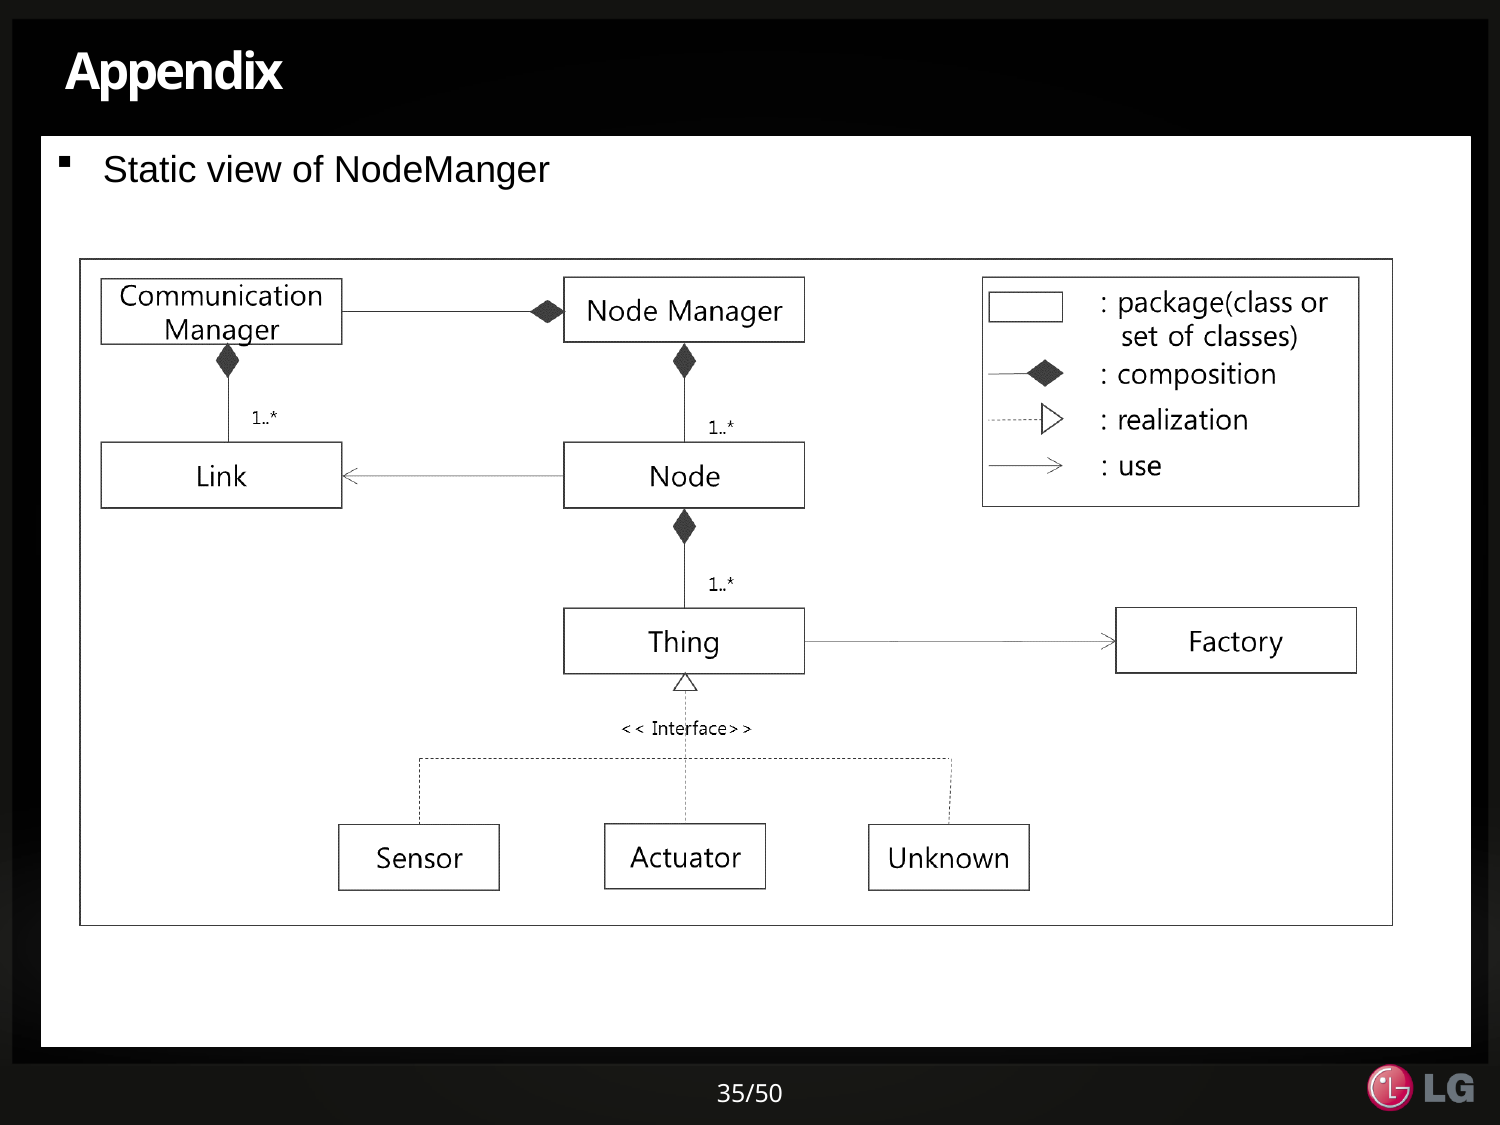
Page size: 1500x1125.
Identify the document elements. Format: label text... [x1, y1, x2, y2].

text_box Static view of NodeManger [39, 135, 1473, 1049]
picture [0, 0, 1500, 1125]
title Appendix [50, 30, 1422, 108]
slide_number 35/50 [575, 1064, 925, 1125]
